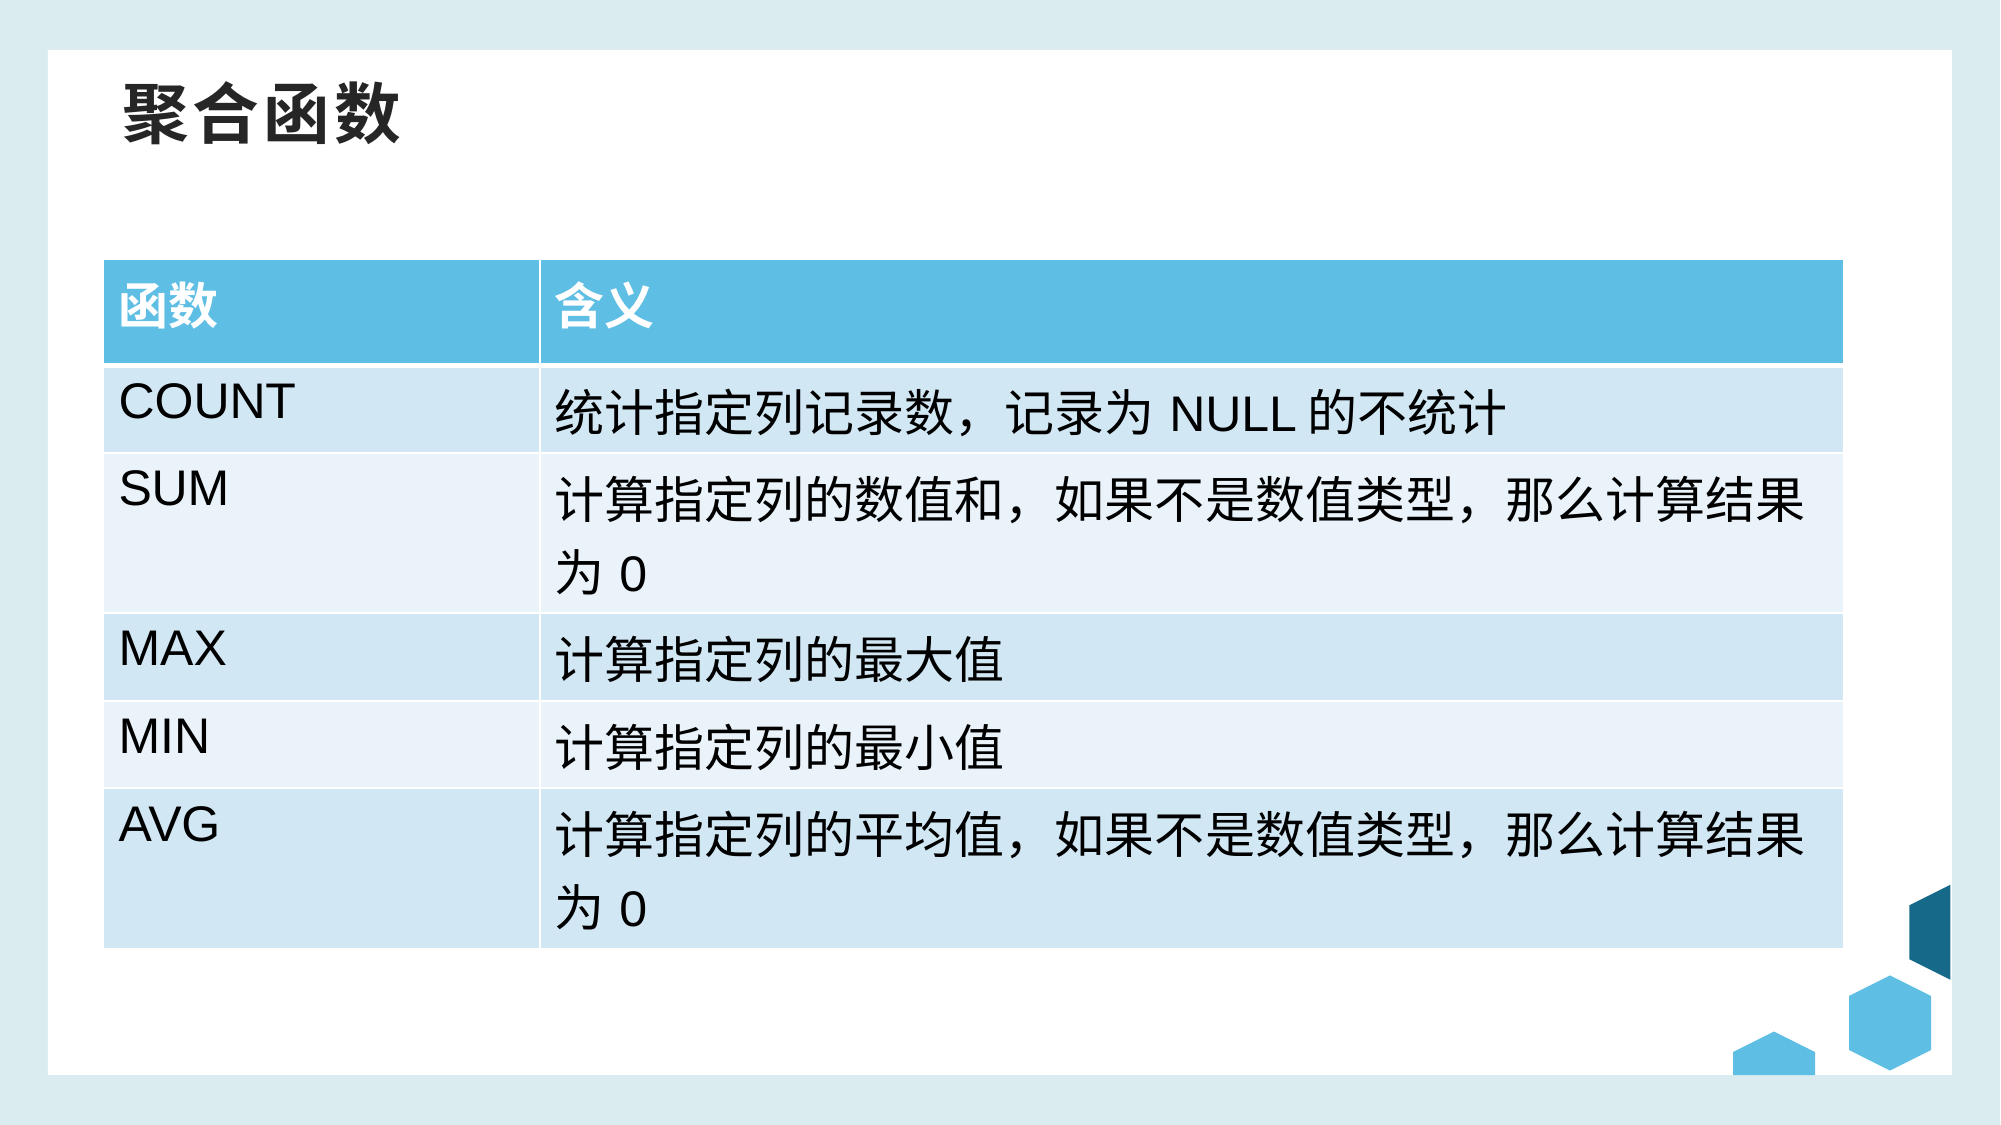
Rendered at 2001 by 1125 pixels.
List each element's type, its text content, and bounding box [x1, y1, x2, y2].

table_cell AVG [104, 789, 539, 948]
title 聚合函数 [105, 52, 1685, 172]
table_header 函数 [104, 260, 539, 363]
table_cell 计算指定列的数值和，如果不是数值类型，那么计算结果为0 [541, 454, 1843, 612]
table_cell MIN [104, 702, 539, 787]
table_cell 计算指定列的平均值，如果不是数值类型，那么计算结果为0 [541, 789, 1843, 948]
table_cell 计算指定列的最小值 [541, 702, 1843, 787]
table_cell SUM [104, 454, 539, 612]
table_cell COUNT [104, 368, 539, 452]
table_cell 计算指定列的最大值 [541, 614, 1843, 700]
table_cell 统计指定列记录数，记录为NULL的不统计 [541, 368, 1843, 452]
table_header 含义 [541, 260, 1843, 363]
table_cell MAX [104, 614, 539, 700]
